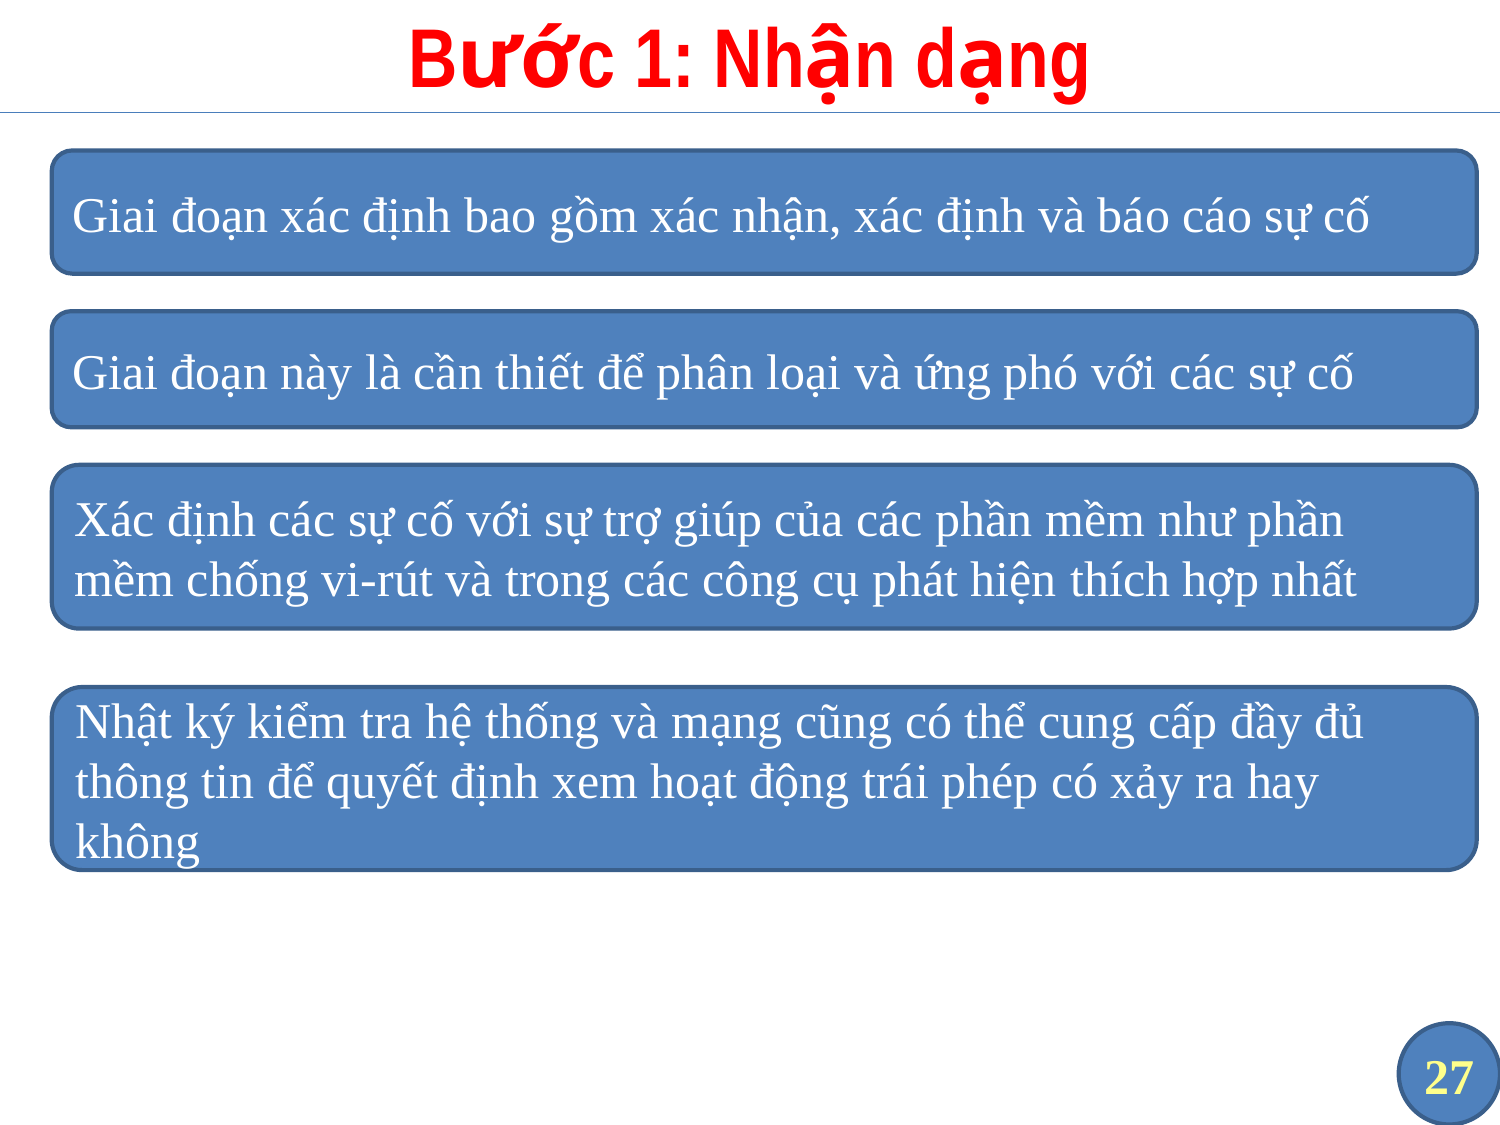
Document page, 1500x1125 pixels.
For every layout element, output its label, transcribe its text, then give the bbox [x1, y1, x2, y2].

slide_number 27 [1399, 1023, 1500, 1125]
title Bước 1: Nhận dạng [0, 0, 1500, 113]
text_box Xác định các sự cố với sự trợ giúp của các phần mềm như phần mềm chống vi-rút và trong các công cụ phát hiện thích hợp nhất [49, 462, 1479, 631]
text_box Giai đoạn này là cần thiết để phân loại và ứng phó với các sự cố [49, 309, 1479, 430]
text_box Nhật ký kiểm tra hệ thống và mạng cũng có thể cung cấp đầy đủ thông tin để quyết định xem hoạt động trái phép có xảy ra hay không [49, 684, 1479, 873]
text_box Giai đoạn xác định bao gồm xác nhận, xác định và báo cáo sự cố [49, 148, 1479, 276]
